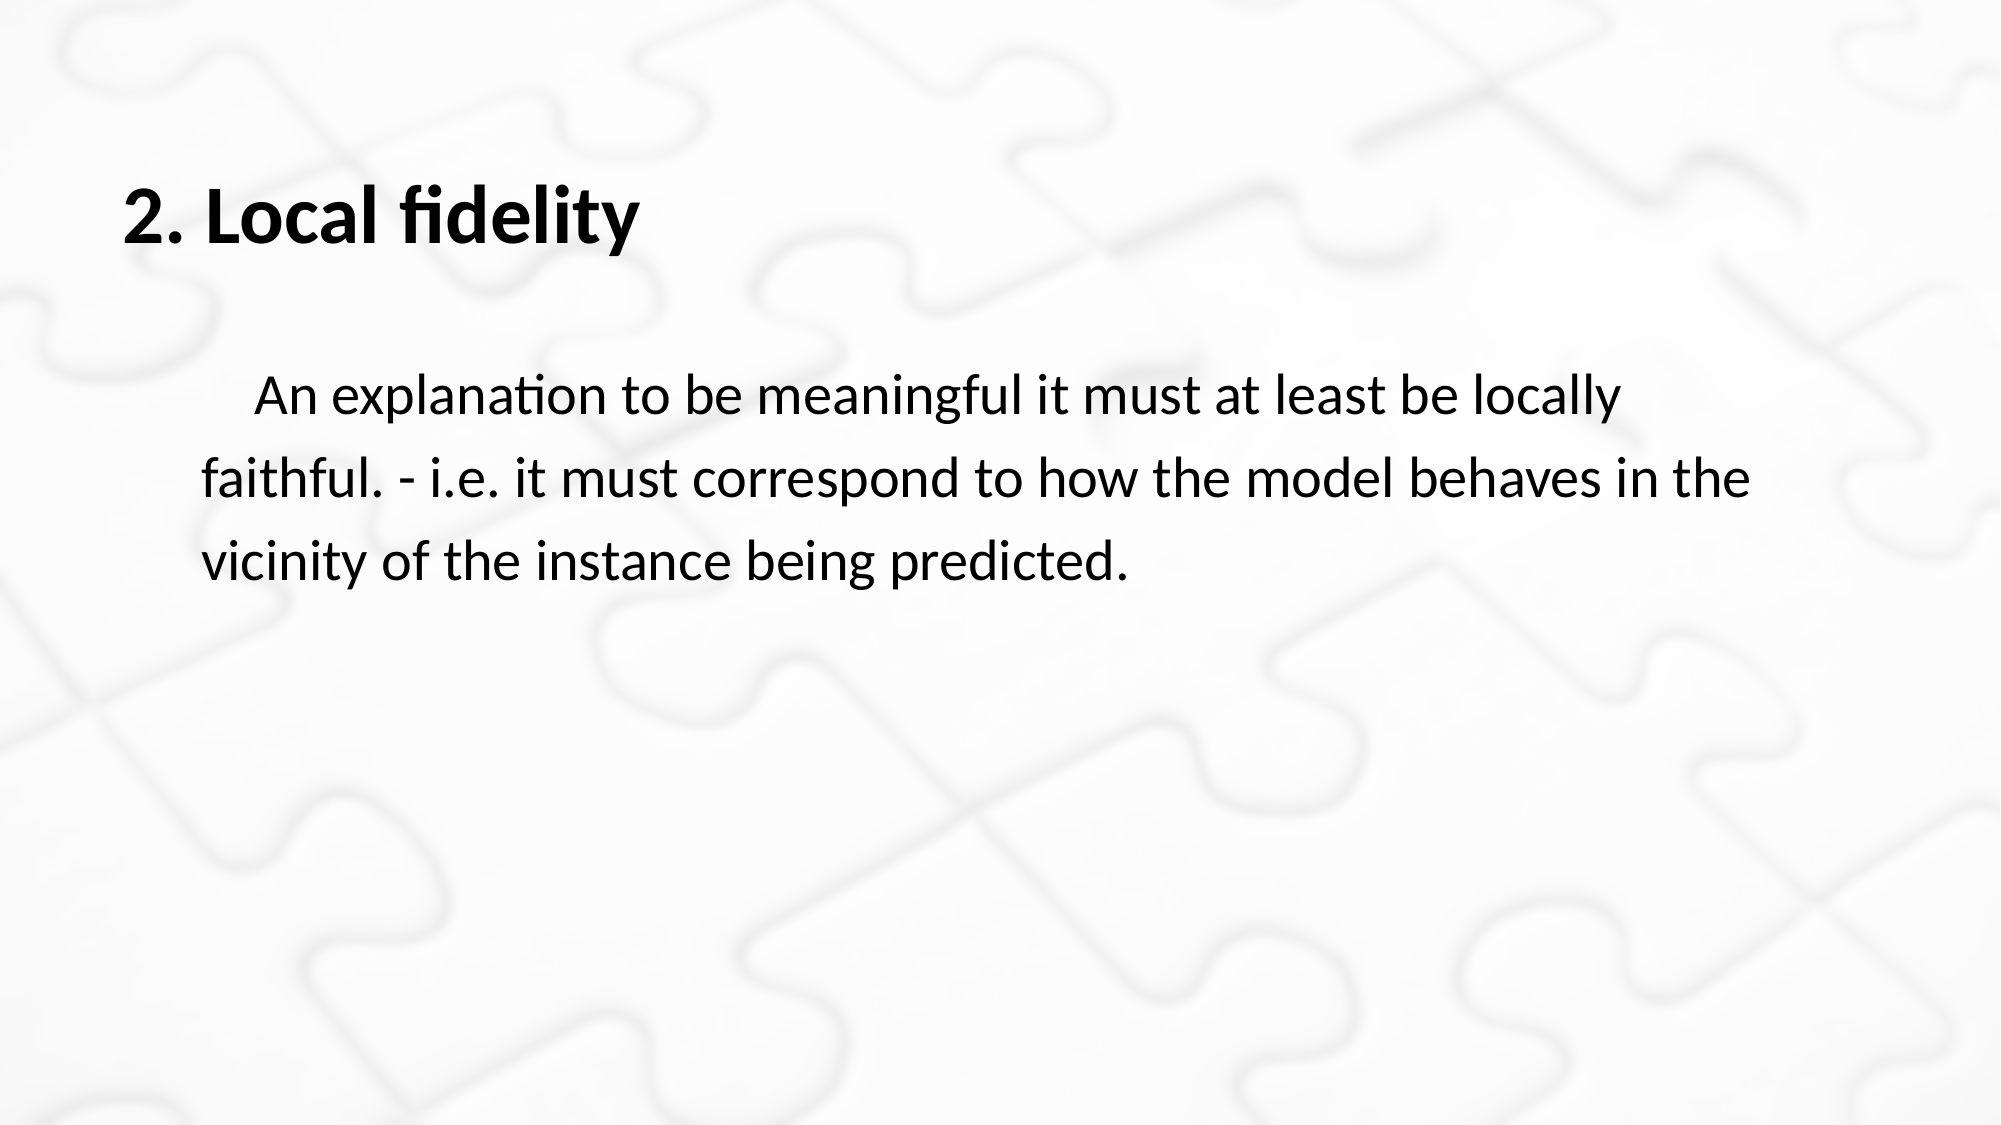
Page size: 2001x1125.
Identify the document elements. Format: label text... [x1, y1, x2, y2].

text_box An explanation to be meaningful it must at least be locally faithful. - i.e. it must correspond to how the model behaves in the vicinity of the instance being predicted. [186, 335, 1774, 600]
text_box 2. Local fidelity [108, 153, 657, 268]
